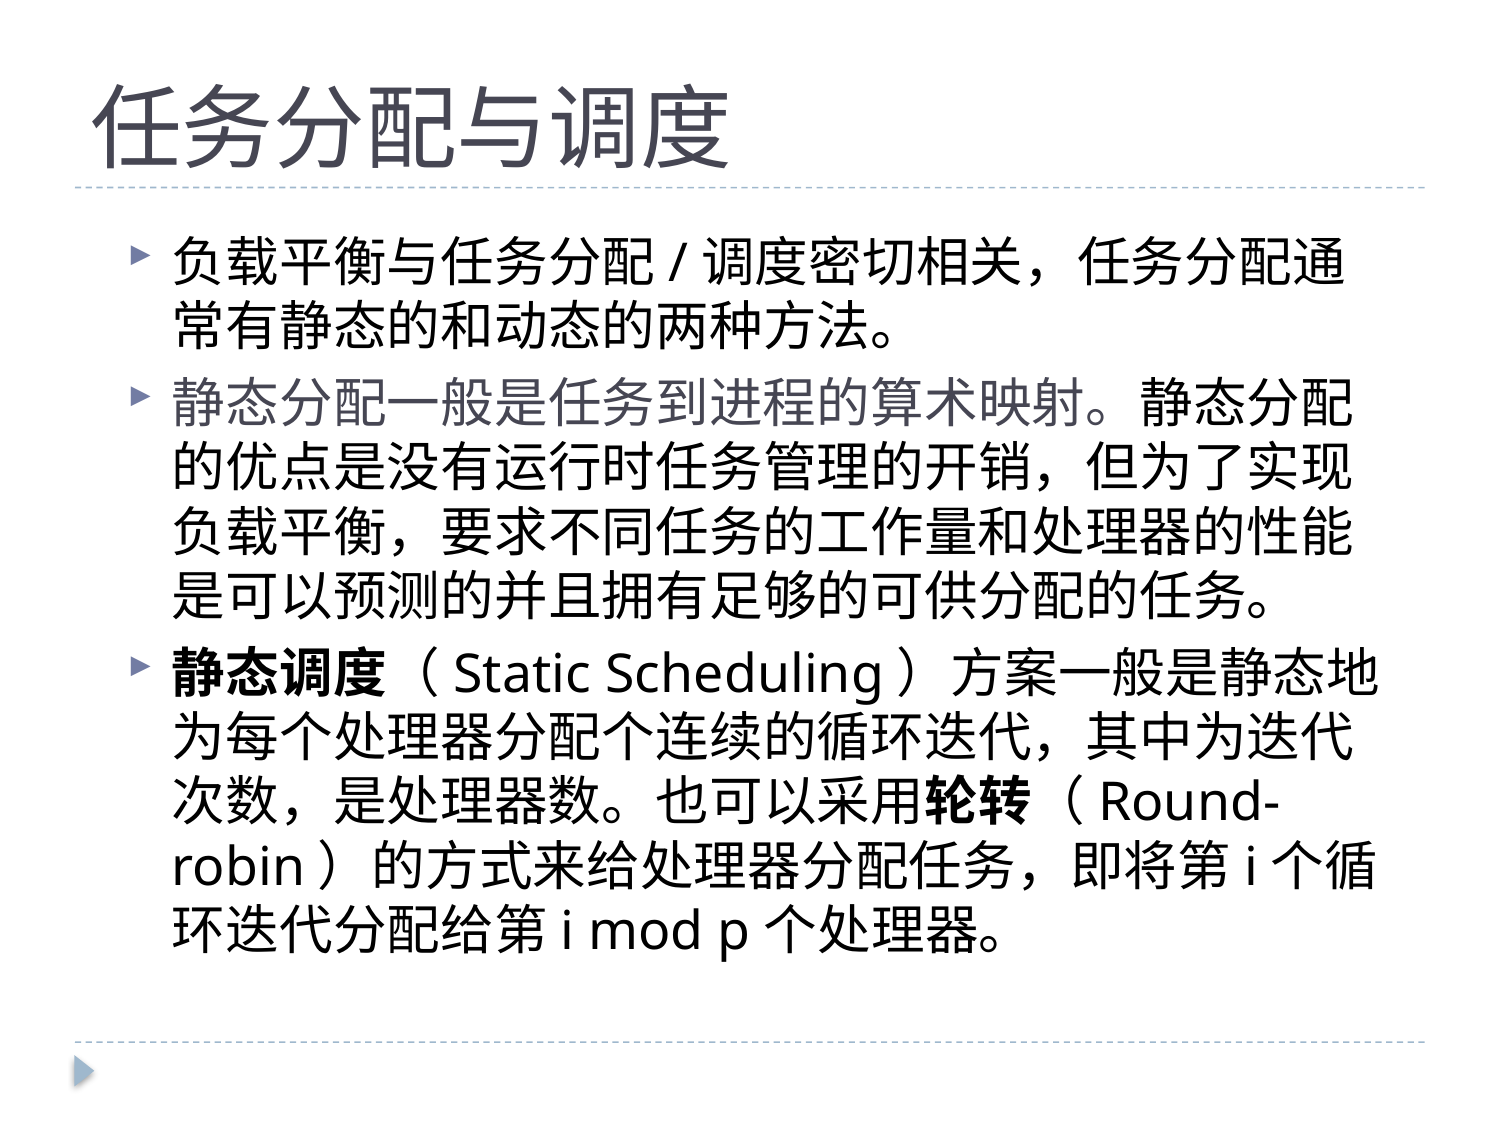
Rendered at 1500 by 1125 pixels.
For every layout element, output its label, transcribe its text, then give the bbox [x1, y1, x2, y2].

title 任务分配与调度 [75, 24, 1425, 188]
list 负载平衡与任务分配/调度密切相关，任务分配通常有静态的和动态的两种方法。 静态分配一般是任务到进程的算术映射。静态分配的优点是没有运行时任务管理的开销，但为了实现负载平衡，要求不同任务的工作量和处理器的性能是可以预测的并且拥有足够的可供分配的任务。 静态调度（Static Scheduling）方案一般是静态地为每个处理器分配个连续的循环迭代，其中为迭代次数，是处理器数。也可以采用轮转（Round-robin）的方式来给处理器分配任务，即将第i个循环迭代分配给第i mod p个处理器。 [112, 220, 1400, 970]
